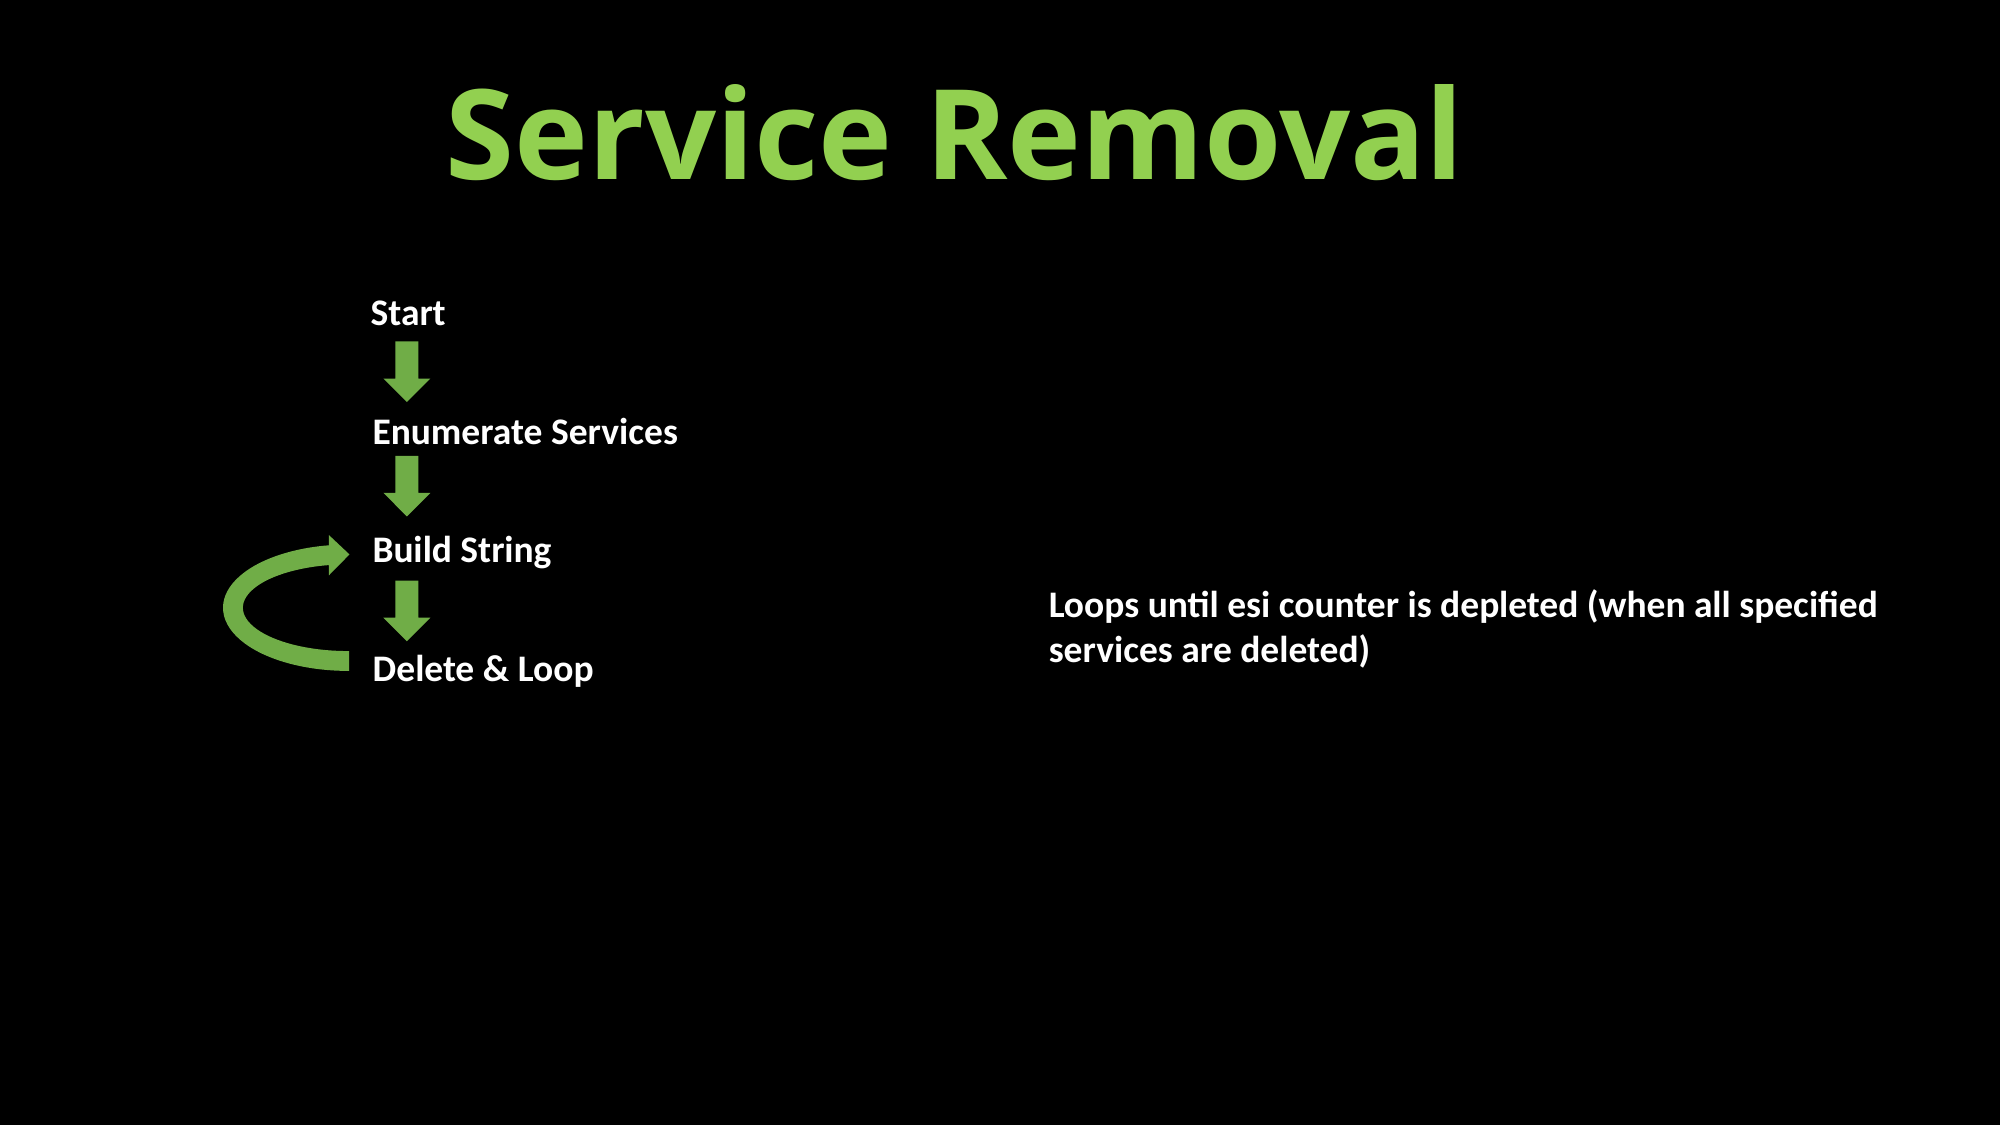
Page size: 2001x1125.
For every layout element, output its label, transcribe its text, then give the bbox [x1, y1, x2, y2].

text_box [383, 455, 431, 517]
text_box [383, 580, 431, 642]
text_box [223, 535, 350, 671]
text_box [383, 341, 431, 403]
text_box Loops until esi counter is depleted (when all specified services are deleted) [1033, 572, 1906, 678]
text_box Build String [357, 518, 662, 578]
text_box Enumerate Services [357, 399, 710, 460]
text_box Delete & Loop [357, 636, 634, 697]
text_box Start [355, 280, 710, 341]
title Service Removal [205, 36, 1706, 215]
